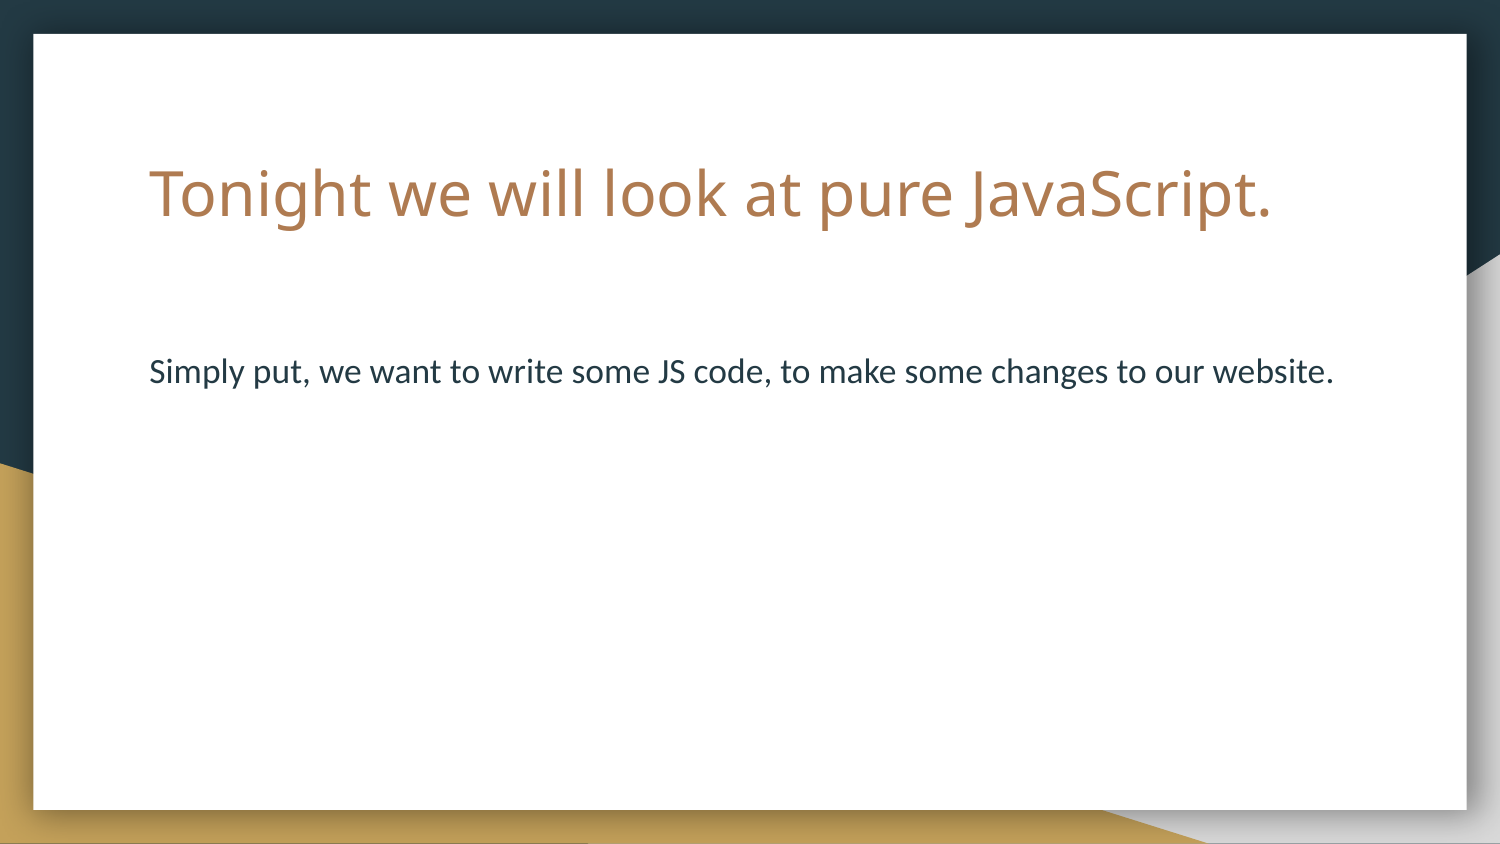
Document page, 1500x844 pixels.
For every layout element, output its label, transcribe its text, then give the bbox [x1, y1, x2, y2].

list Simply put, we want to write some JS code, to make some changes to our website. [134, 326, 1366, 400]
title Tonight we will look at pure JavaScript. [134, 138, 1366, 296]
